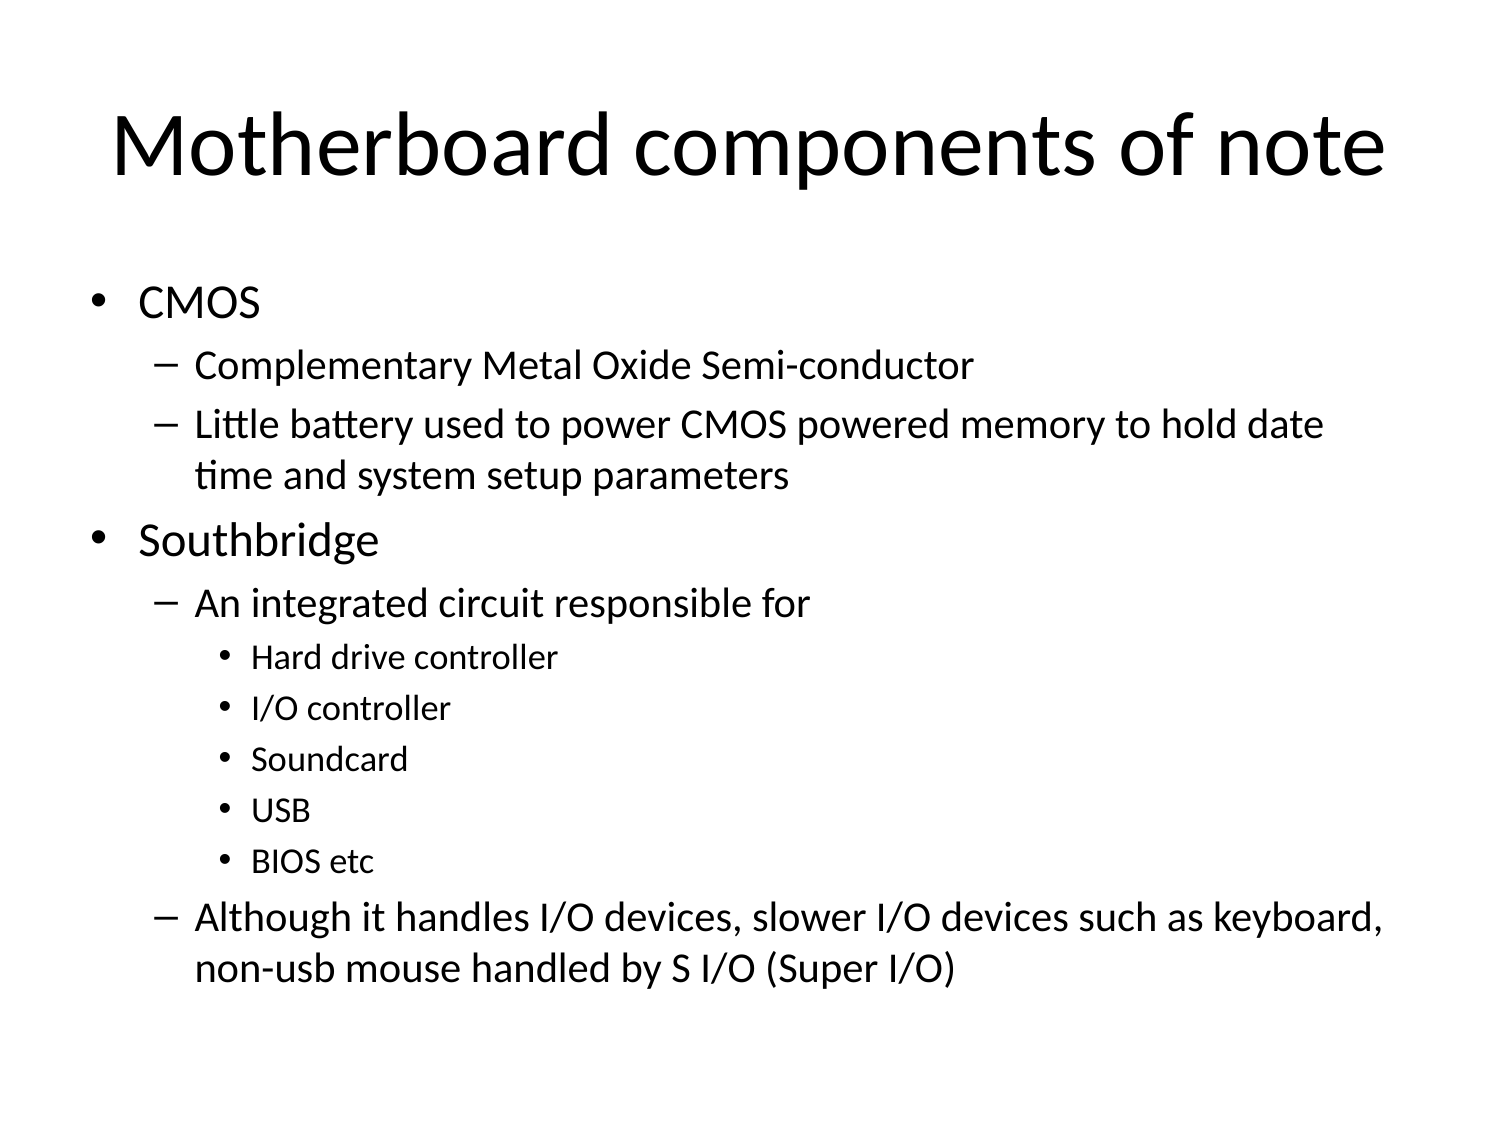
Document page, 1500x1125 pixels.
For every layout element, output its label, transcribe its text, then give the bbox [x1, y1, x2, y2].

list CMOS Complementary Metal Oxide Semi-conductor Little battery used to power CMOS powered memory to hold date time and system setup parameters Southbridge An integrated circuit responsible for Hard drive controller I/O controller Soundcard USB BIOS etc Although it handles I/O devices, slower I/O devices such as keyboard, non-usb mouse handled by S I/O (Super I/O) [75, 262, 1425, 1005]
title Motherboard components of note [75, 45, 1425, 233]
